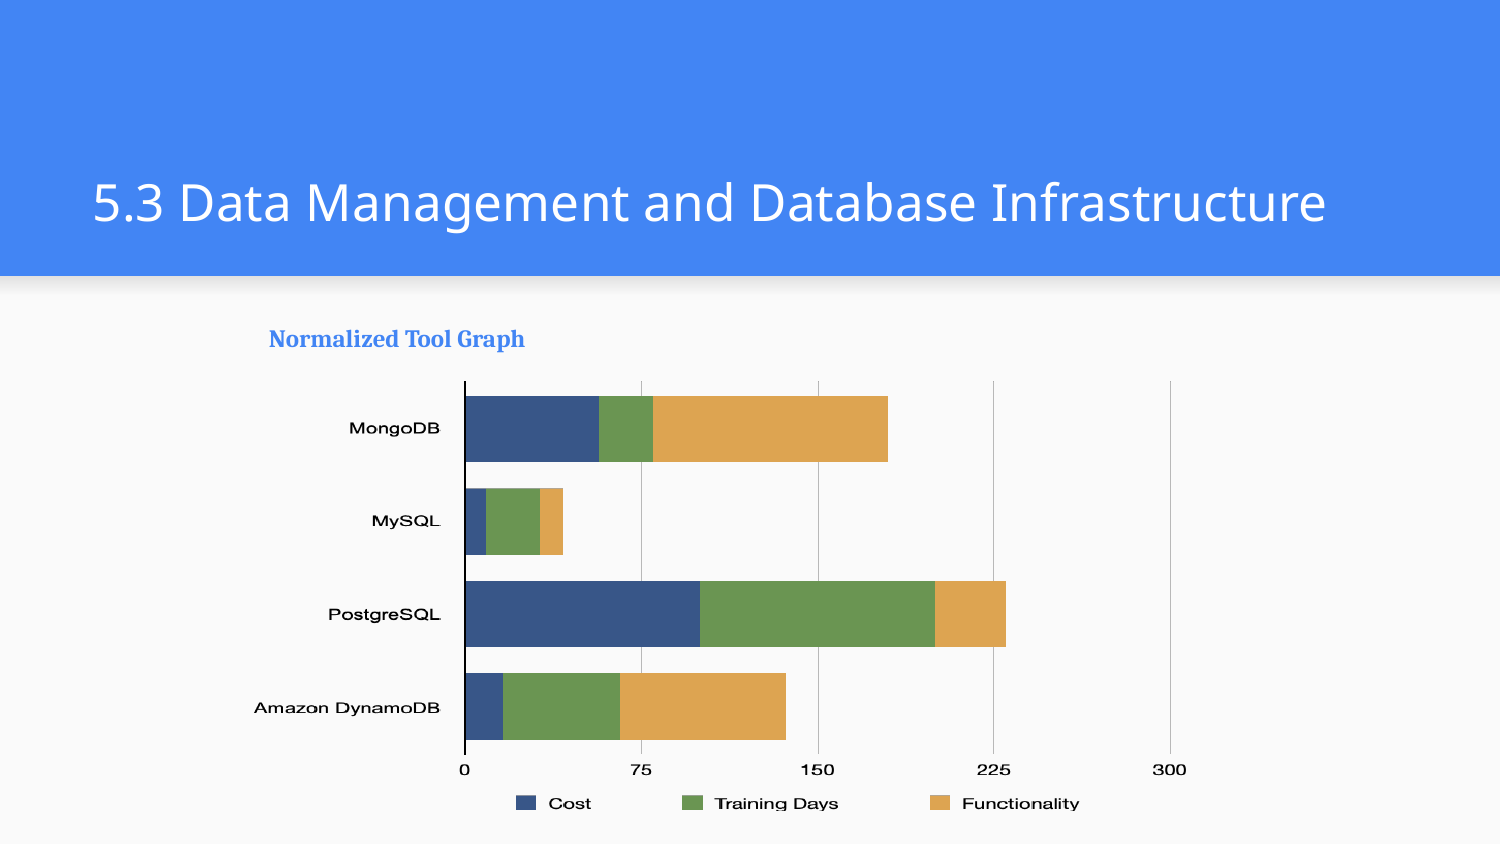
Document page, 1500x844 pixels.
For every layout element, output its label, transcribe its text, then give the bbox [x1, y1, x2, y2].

picture [253, 362, 1189, 811]
text_box Normalized Tool Graph [253, 302, 746, 362]
title 5.3 Data Management and Database Infrastructure [77, 121, 1427, 248]
